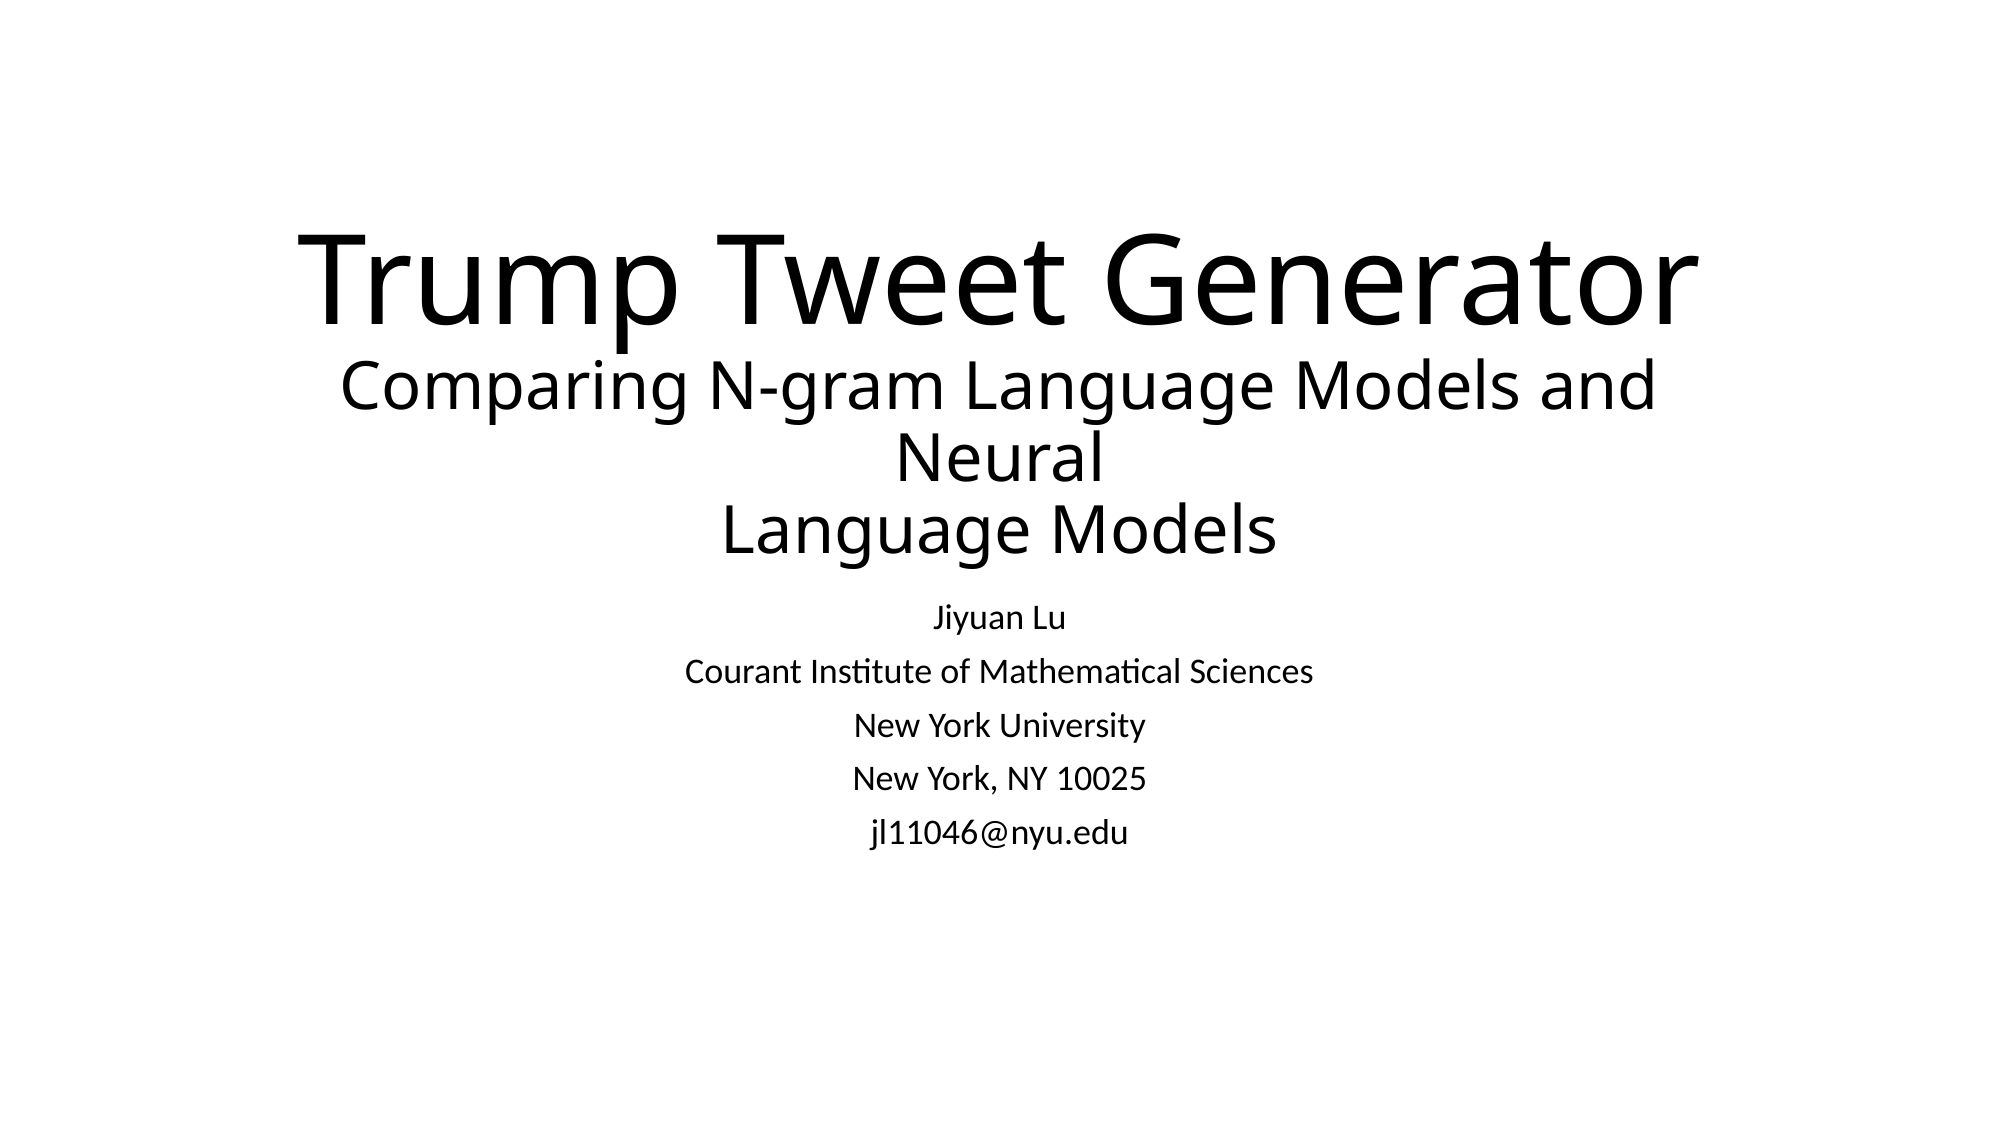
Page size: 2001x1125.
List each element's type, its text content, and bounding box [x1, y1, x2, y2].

title Trump Tweet Generator Comparing N-gram Language Models and Neural Language Models [249, 184, 1750, 576]
subtitle Jiyuan Lu Courant Institute of Mathematical Sciences New York University New York, NY 10025 jl11046@nyu.edu [249, 590, 1750, 863]
